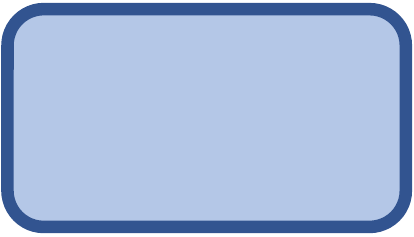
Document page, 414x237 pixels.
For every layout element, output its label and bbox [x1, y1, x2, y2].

text_box [6, 8, 407, 228]
